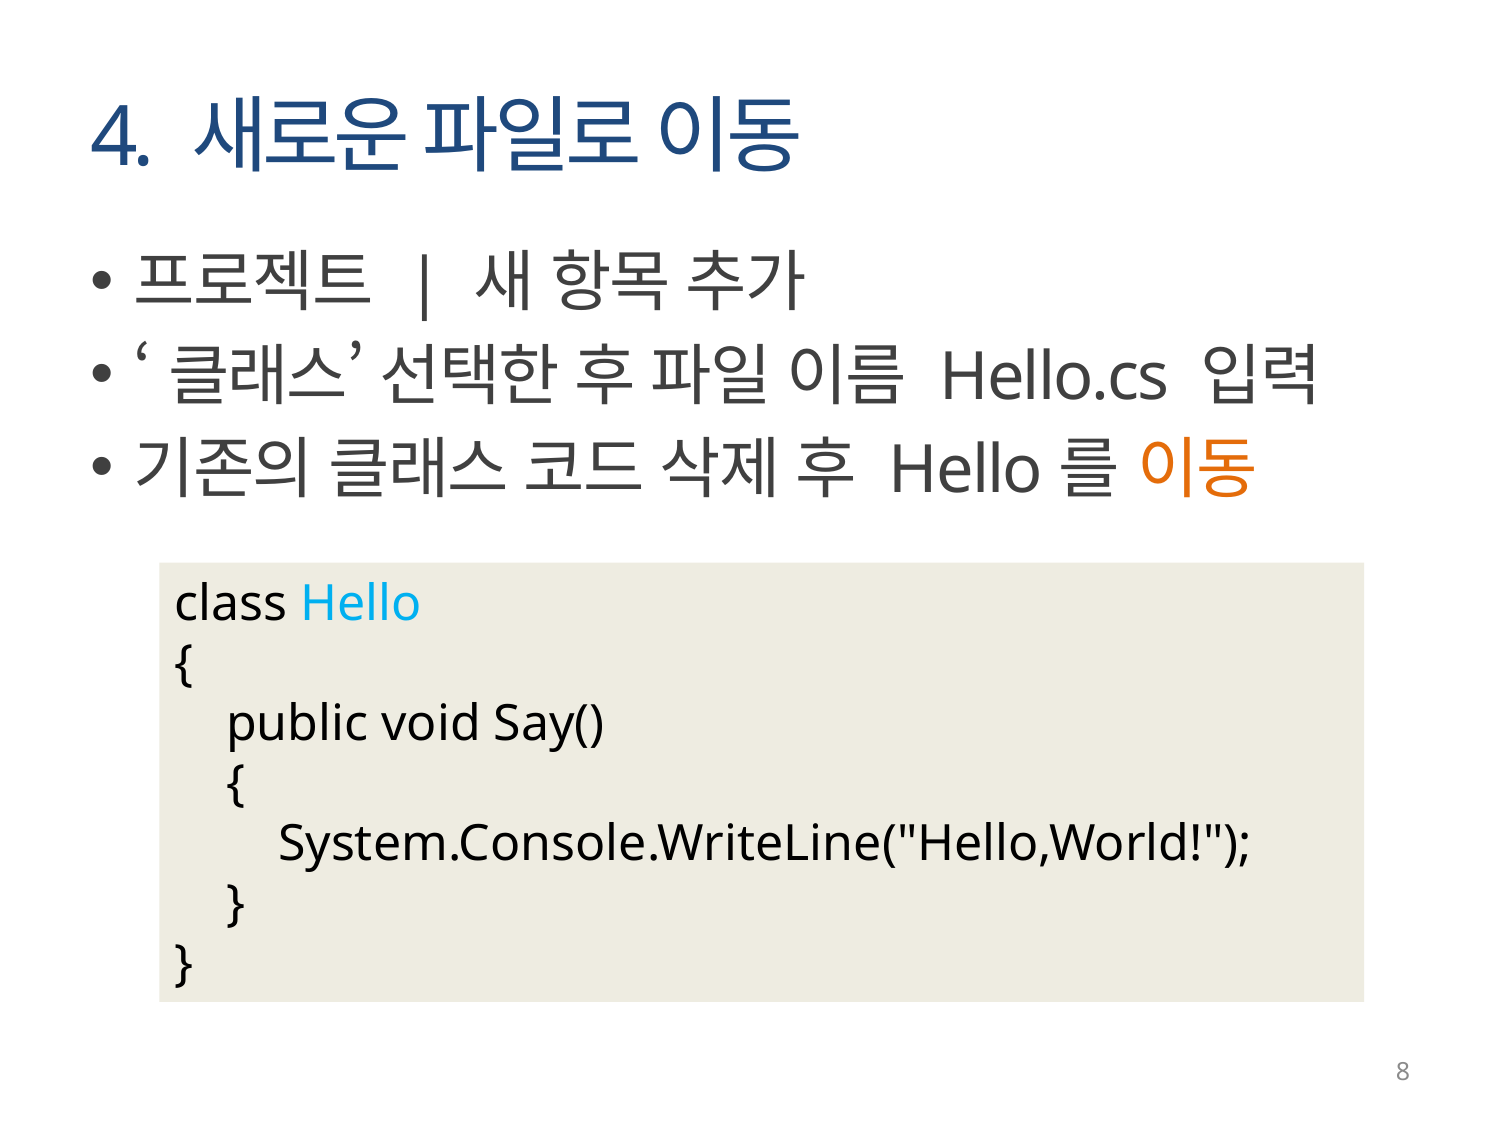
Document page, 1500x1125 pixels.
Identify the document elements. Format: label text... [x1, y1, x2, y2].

list 프로젝트 | 새 항목 추가 ‘클래스’ 선택한 후 파일 이름 Hello.cs 입력 기존의 클래스 코드 삭제 후 Hello를 이동 [75, 231, 1425, 563]
slide_number 8 [1074, 1042, 1425, 1103]
text_box [157, 560, 1366, 1004]
text_box class Hello { public void Say() { System.Console.WriteLine("Hello,World!"); } } [159, 562, 1341, 998]
title 4. 새로운 파일로 이동 [75, 56, 1425, 209]
